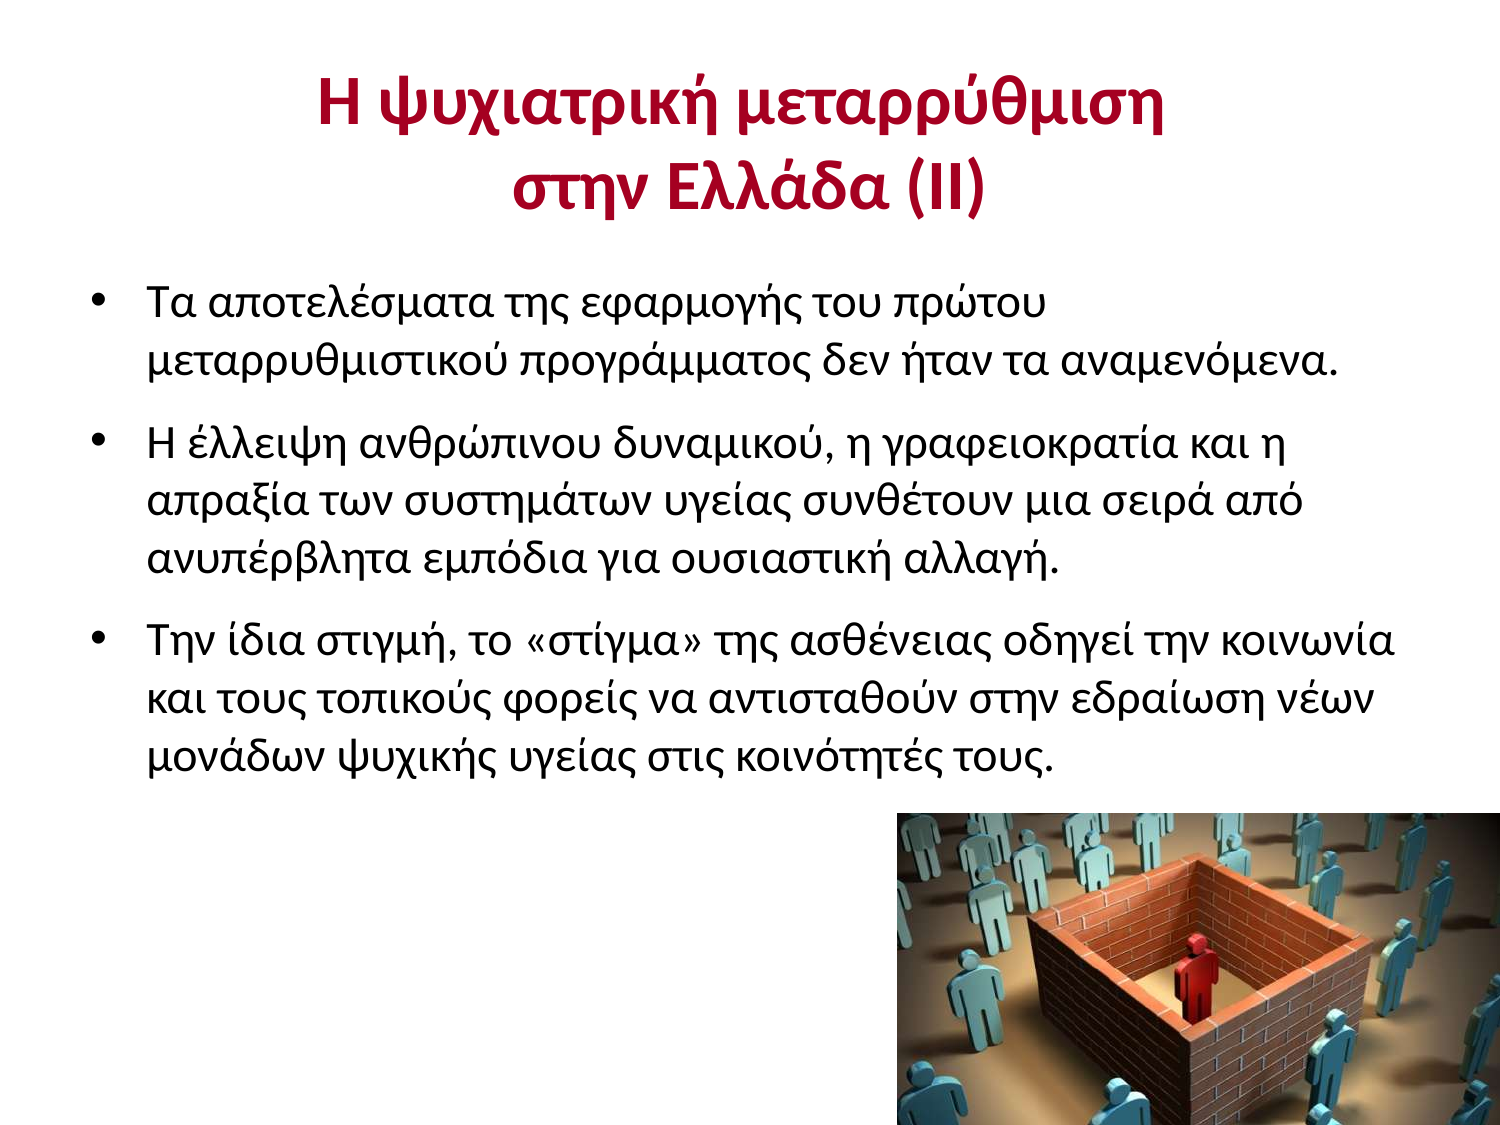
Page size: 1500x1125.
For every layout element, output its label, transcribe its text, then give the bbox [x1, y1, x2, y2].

list Τα αποτελέσματα της εφαρμογής του πρώτου μεταρρυθμιστικού προγράμματος δεν ήταν τα αναμενόμενα. Η έλλειψη ανθρώπινου δυναμικού, η γραφειοκρατία και η απραξία των συστημάτων υγείας συνθέτουν μια σειρά από ανυπέρβλητα εμπόδια για ουσιαστική αλλαγή. Την ίδια στιγμή, το «στίγμα» της ασθένειας οδηγεί την κοινωνία και τους τοπικούς φορείς να αντισταθούν στην εδραίωση νέων μονάδων ψυχικής υγείας στις κοινότητές τους. [75, 262, 1425, 894]
picture [897, 813, 1500, 1125]
title Η ψυχιατρική μεταρρύθμιση στην Ελλάδα (ΙΙ) [75, 45, 1425, 233]
